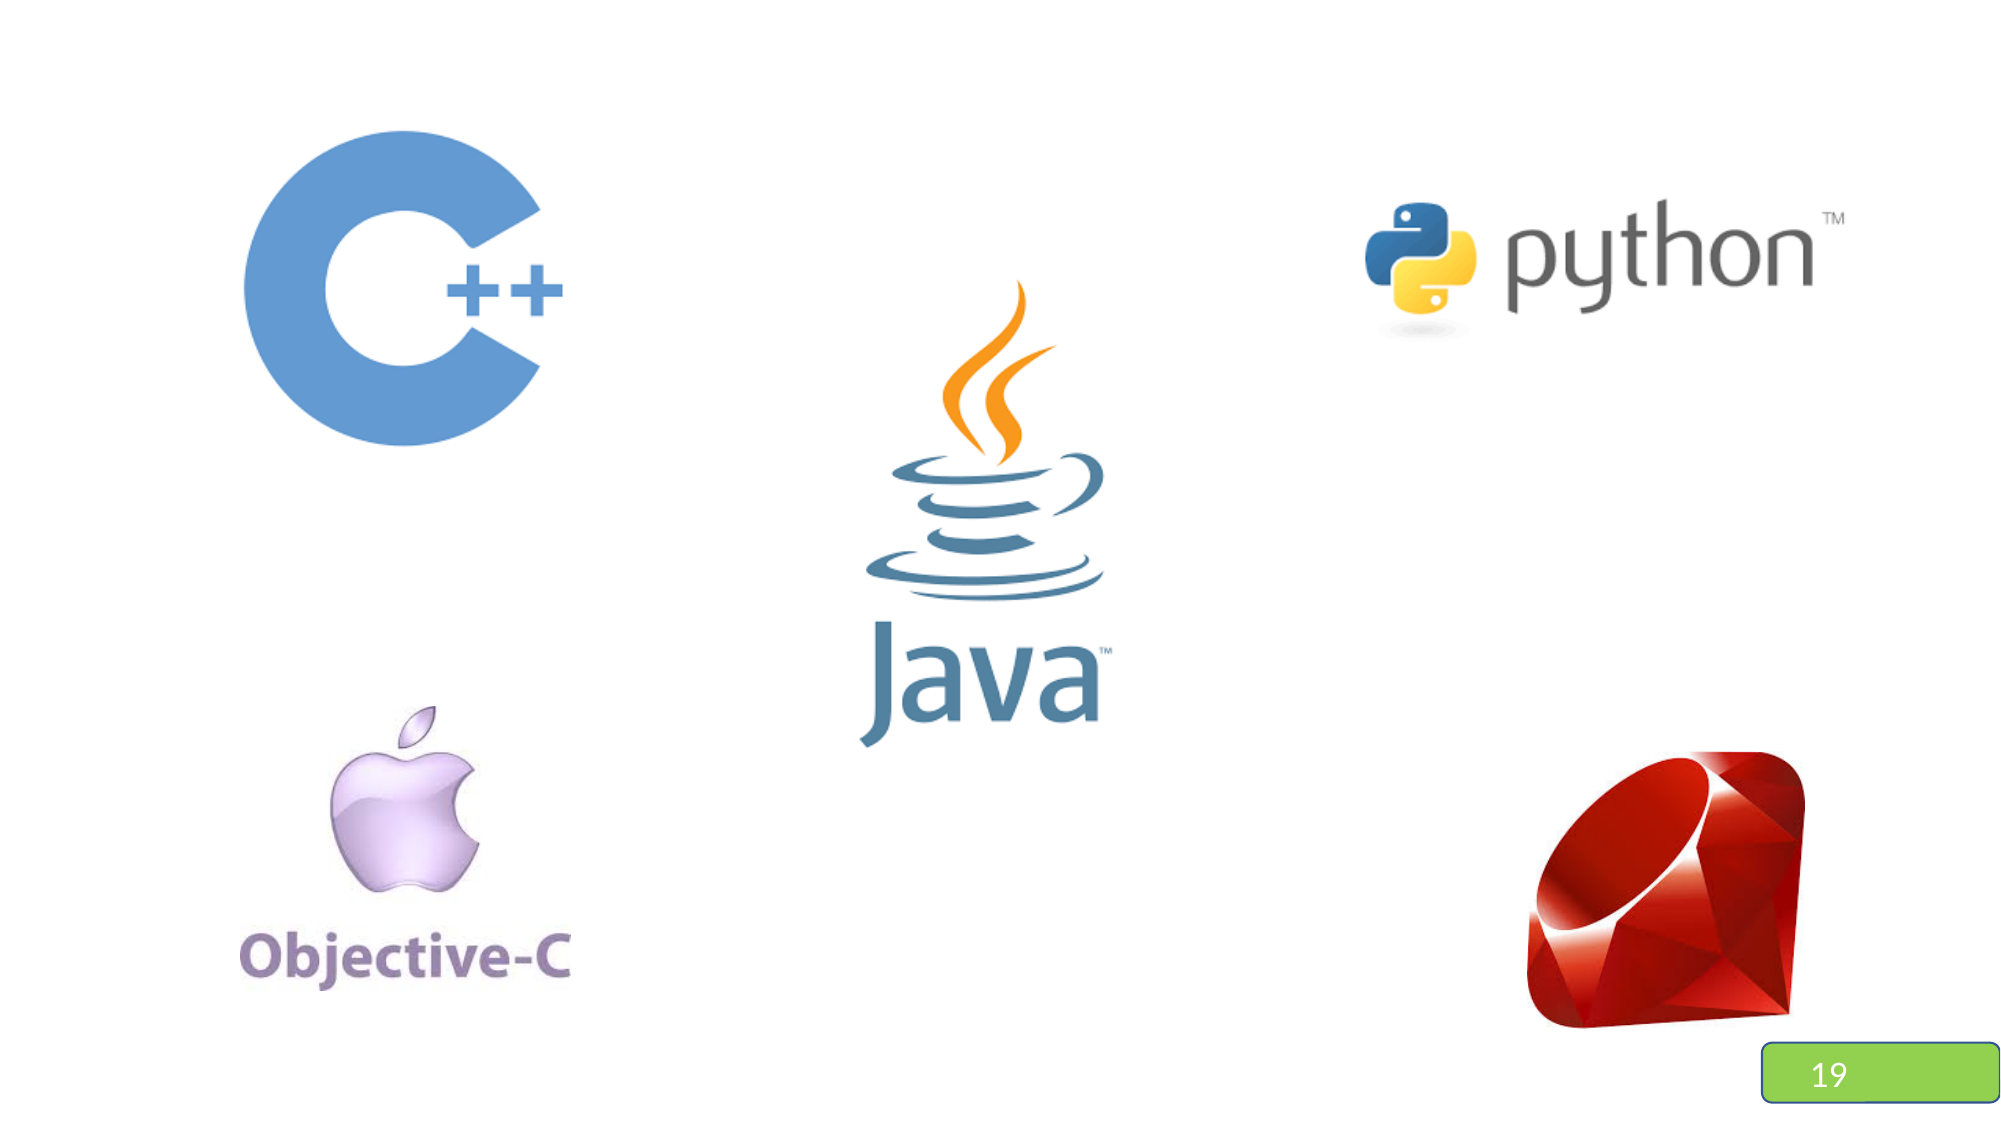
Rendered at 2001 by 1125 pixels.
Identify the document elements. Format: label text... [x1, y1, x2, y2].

picture [1286, 170, 1891, 374]
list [853, 276, 1114, 752]
picture [240, 706, 571, 991]
picture [1527, 751, 1805, 1029]
picture [227, 114, 580, 466]
slide_number 19 [1412, 1042, 1863, 1103]
